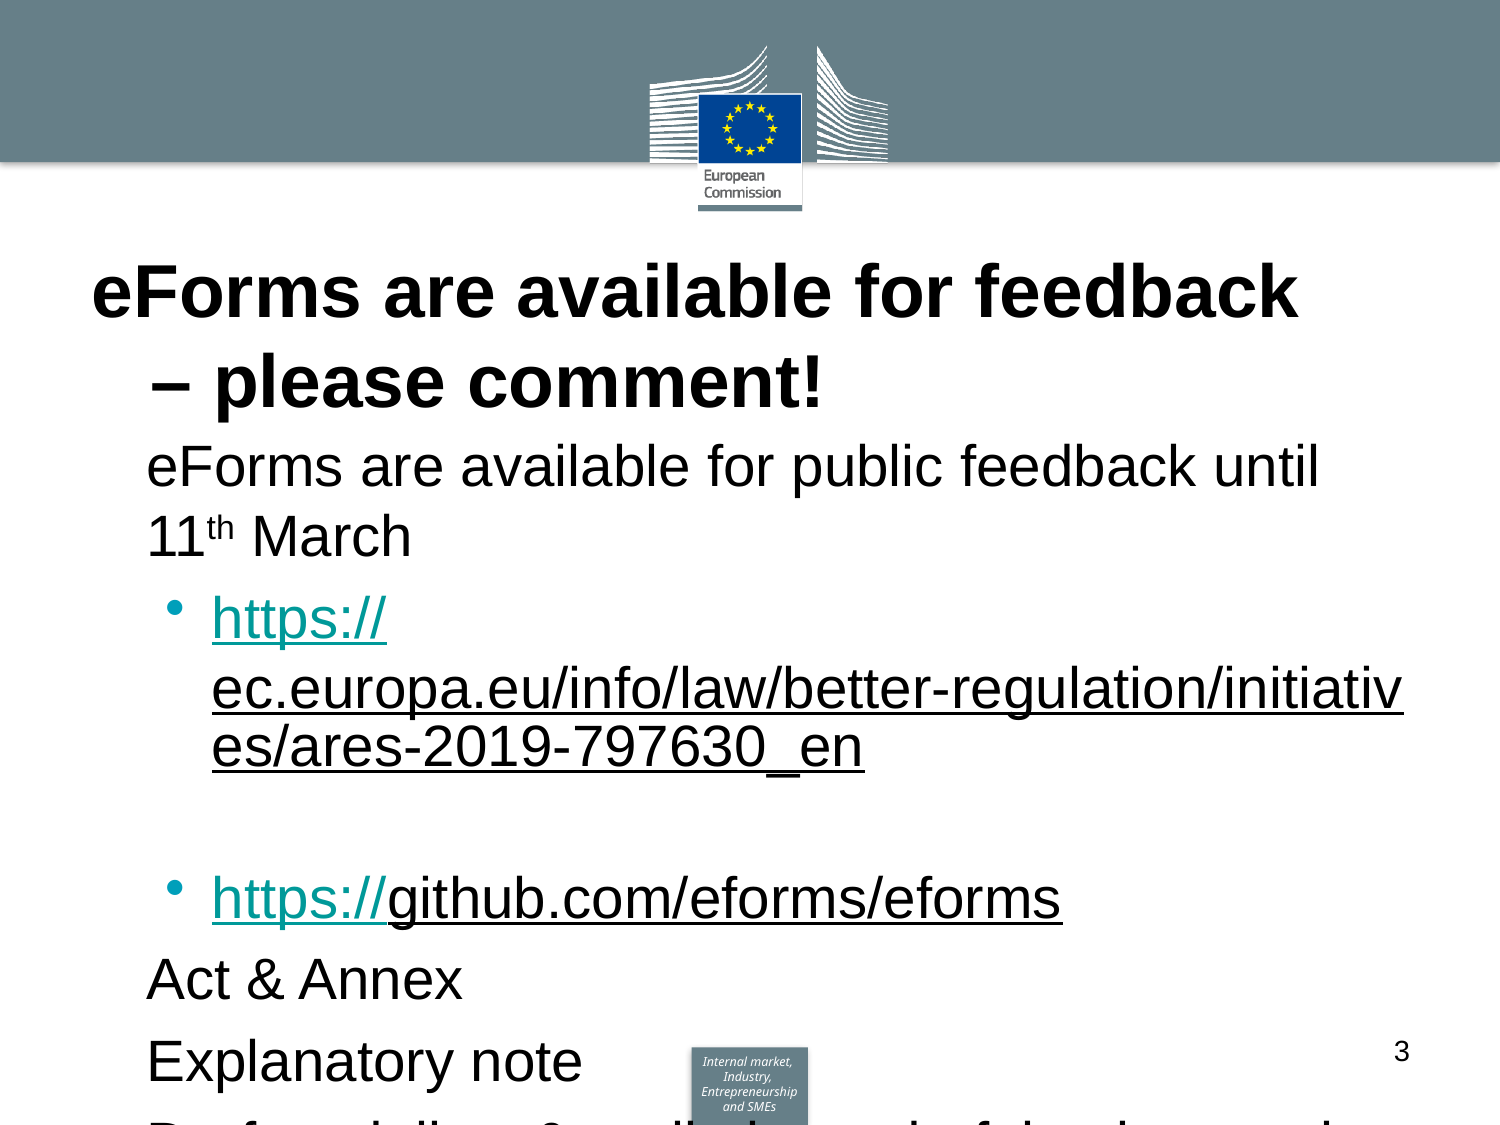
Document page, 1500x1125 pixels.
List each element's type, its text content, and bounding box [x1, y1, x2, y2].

slide_number 3 [1074, 1024, 1426, 1103]
picture [611, 45, 888, 255]
title eForms are available for feedback – please comment! [76, 255, 1428, 410]
list eForms are available for public feedback until 11th March https://ec.europa.eu/info/law/better-regulation/initiatives/ares-2019-797630_en https://github.com/eforms/eforms Act & Annex Explanatory note Draft codelists & preliminary draft business rules [74, 420, 1426, 1018]
